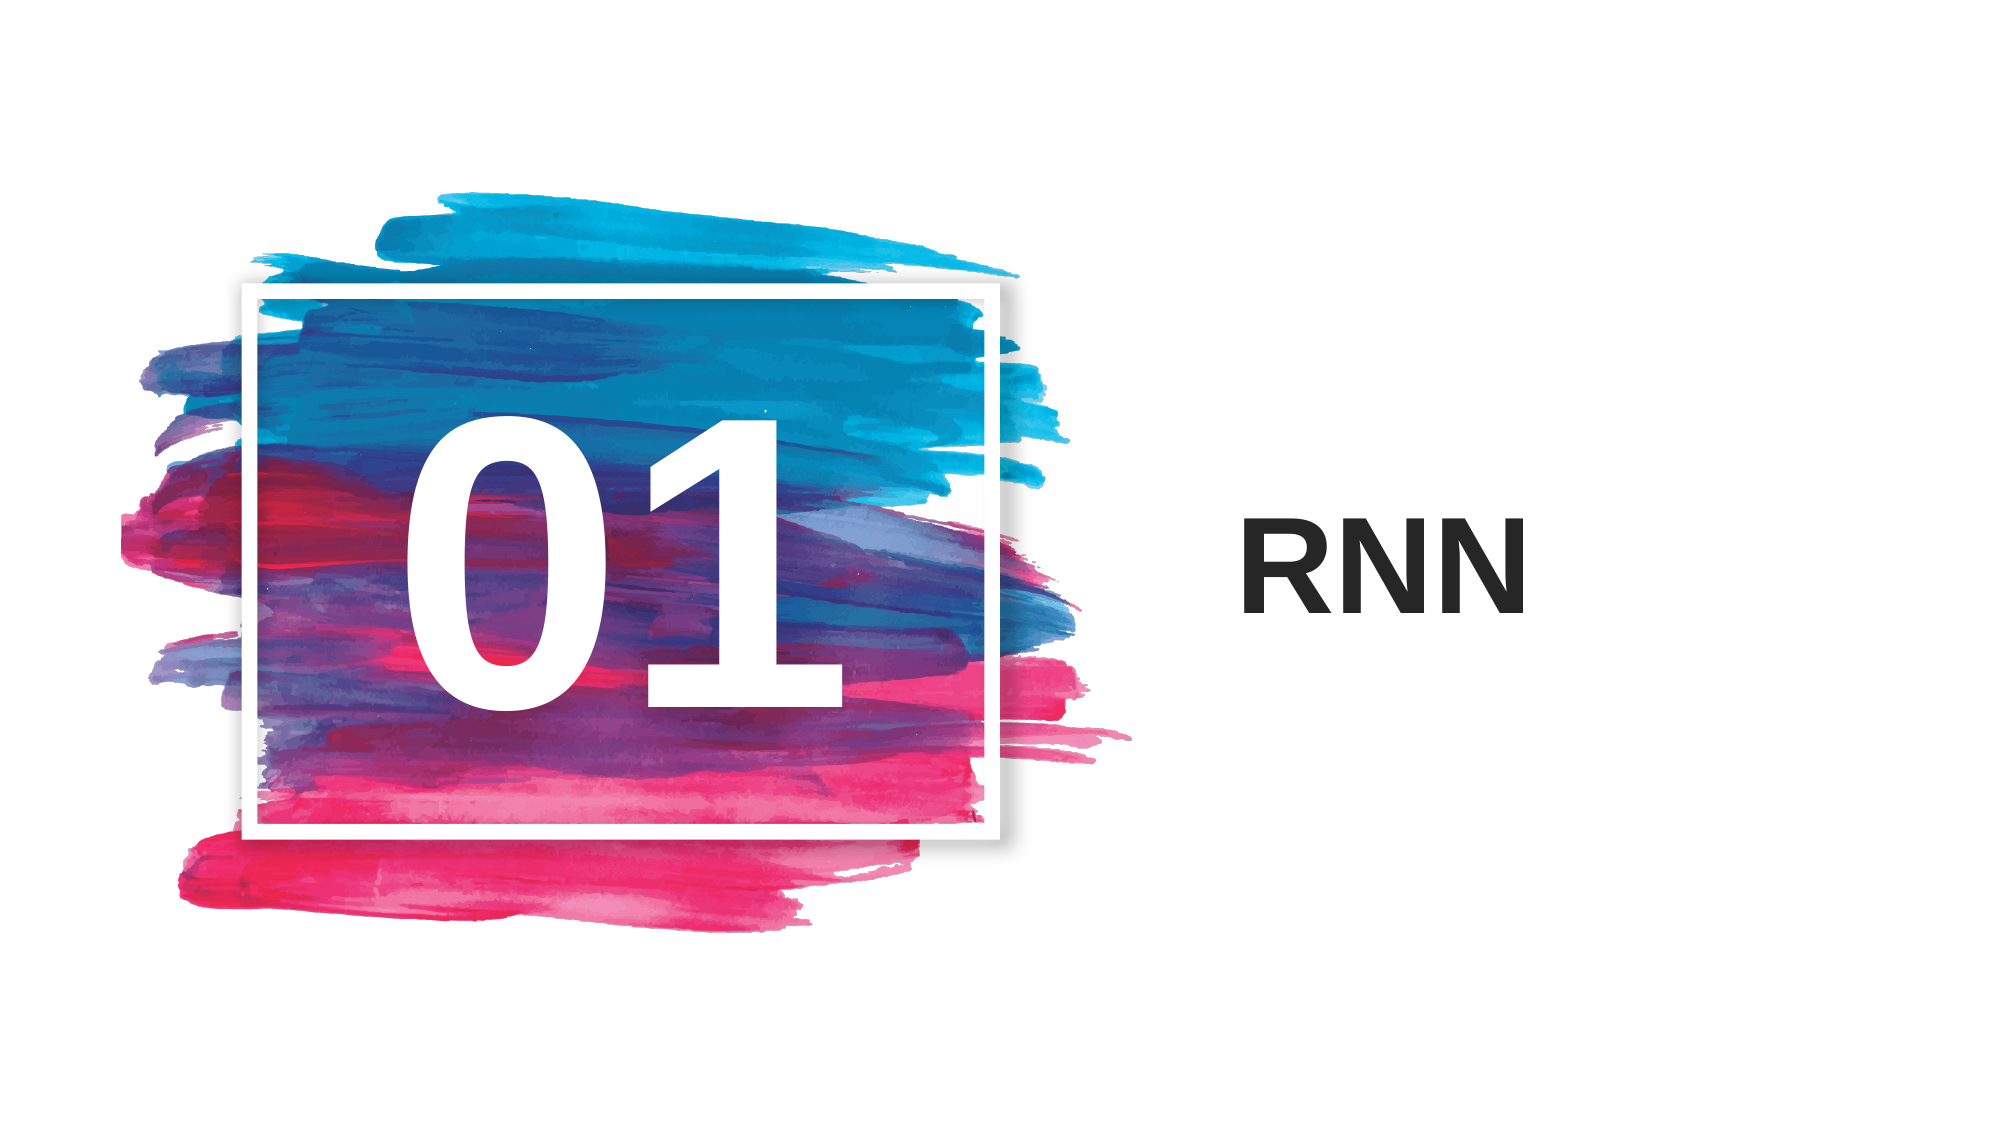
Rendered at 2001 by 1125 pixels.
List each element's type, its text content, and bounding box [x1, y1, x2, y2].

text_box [120, 192, 1132, 933]
text_box RNN [1220, 435, 1700, 649]
